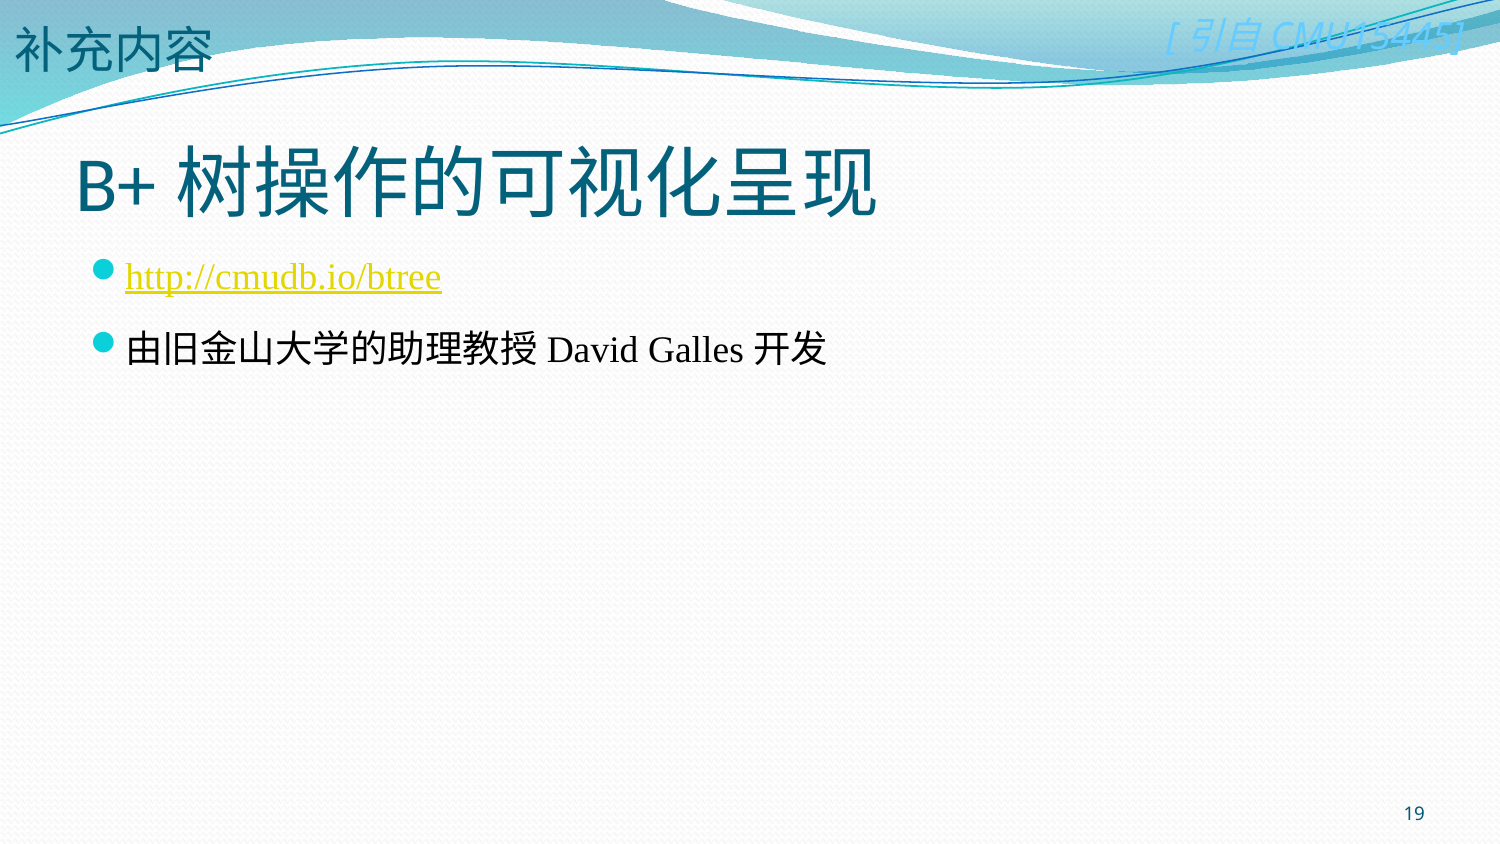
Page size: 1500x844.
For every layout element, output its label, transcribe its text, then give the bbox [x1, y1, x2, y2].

list http://cmudb.io/btree 由旧金山大学的助理教授David Galles开发 [74, 237, 1426, 779]
text_box 补充内容 [0, 10, 230, 86]
title B+树操作的可视化呈现 [74, 86, 1426, 228]
slide_number 19 [1299, 782, 1425, 827]
